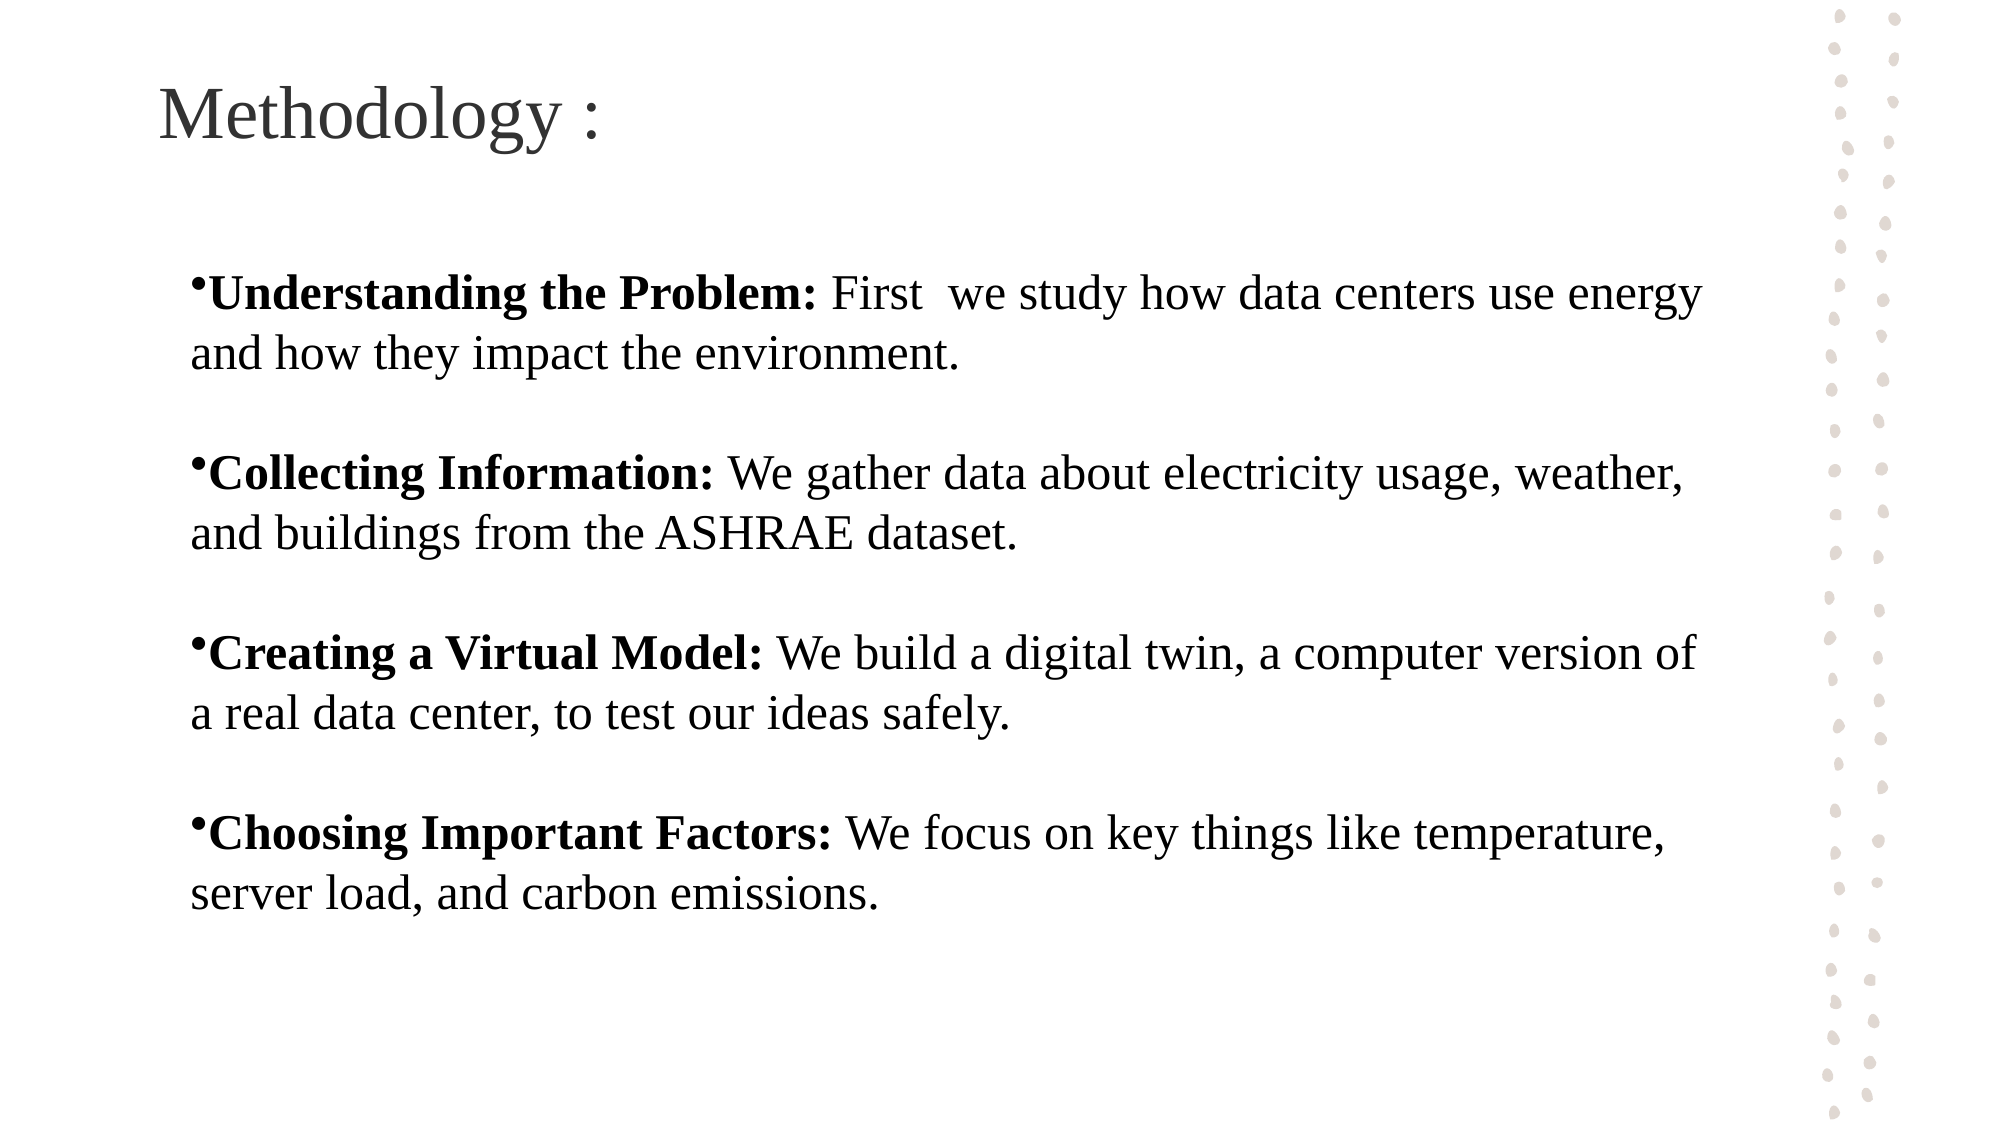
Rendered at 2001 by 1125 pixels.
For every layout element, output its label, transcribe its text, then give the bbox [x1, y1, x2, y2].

list Understanding the Problem: First we study how data centers use energy and how they impact the environment. Collecting Information: We gather data about electricity usage, weather, and buildings from the ASHRAE dataset. Creating a Virtual Model: We build a digital twin, a computer version of a real data center, to test our ideas safely. Choosing Important Factors: We focus on key things like temperature, server load, and carbon emissions. [175, 251, 1725, 987]
title Methodology : [143, 0, 1725, 218]
